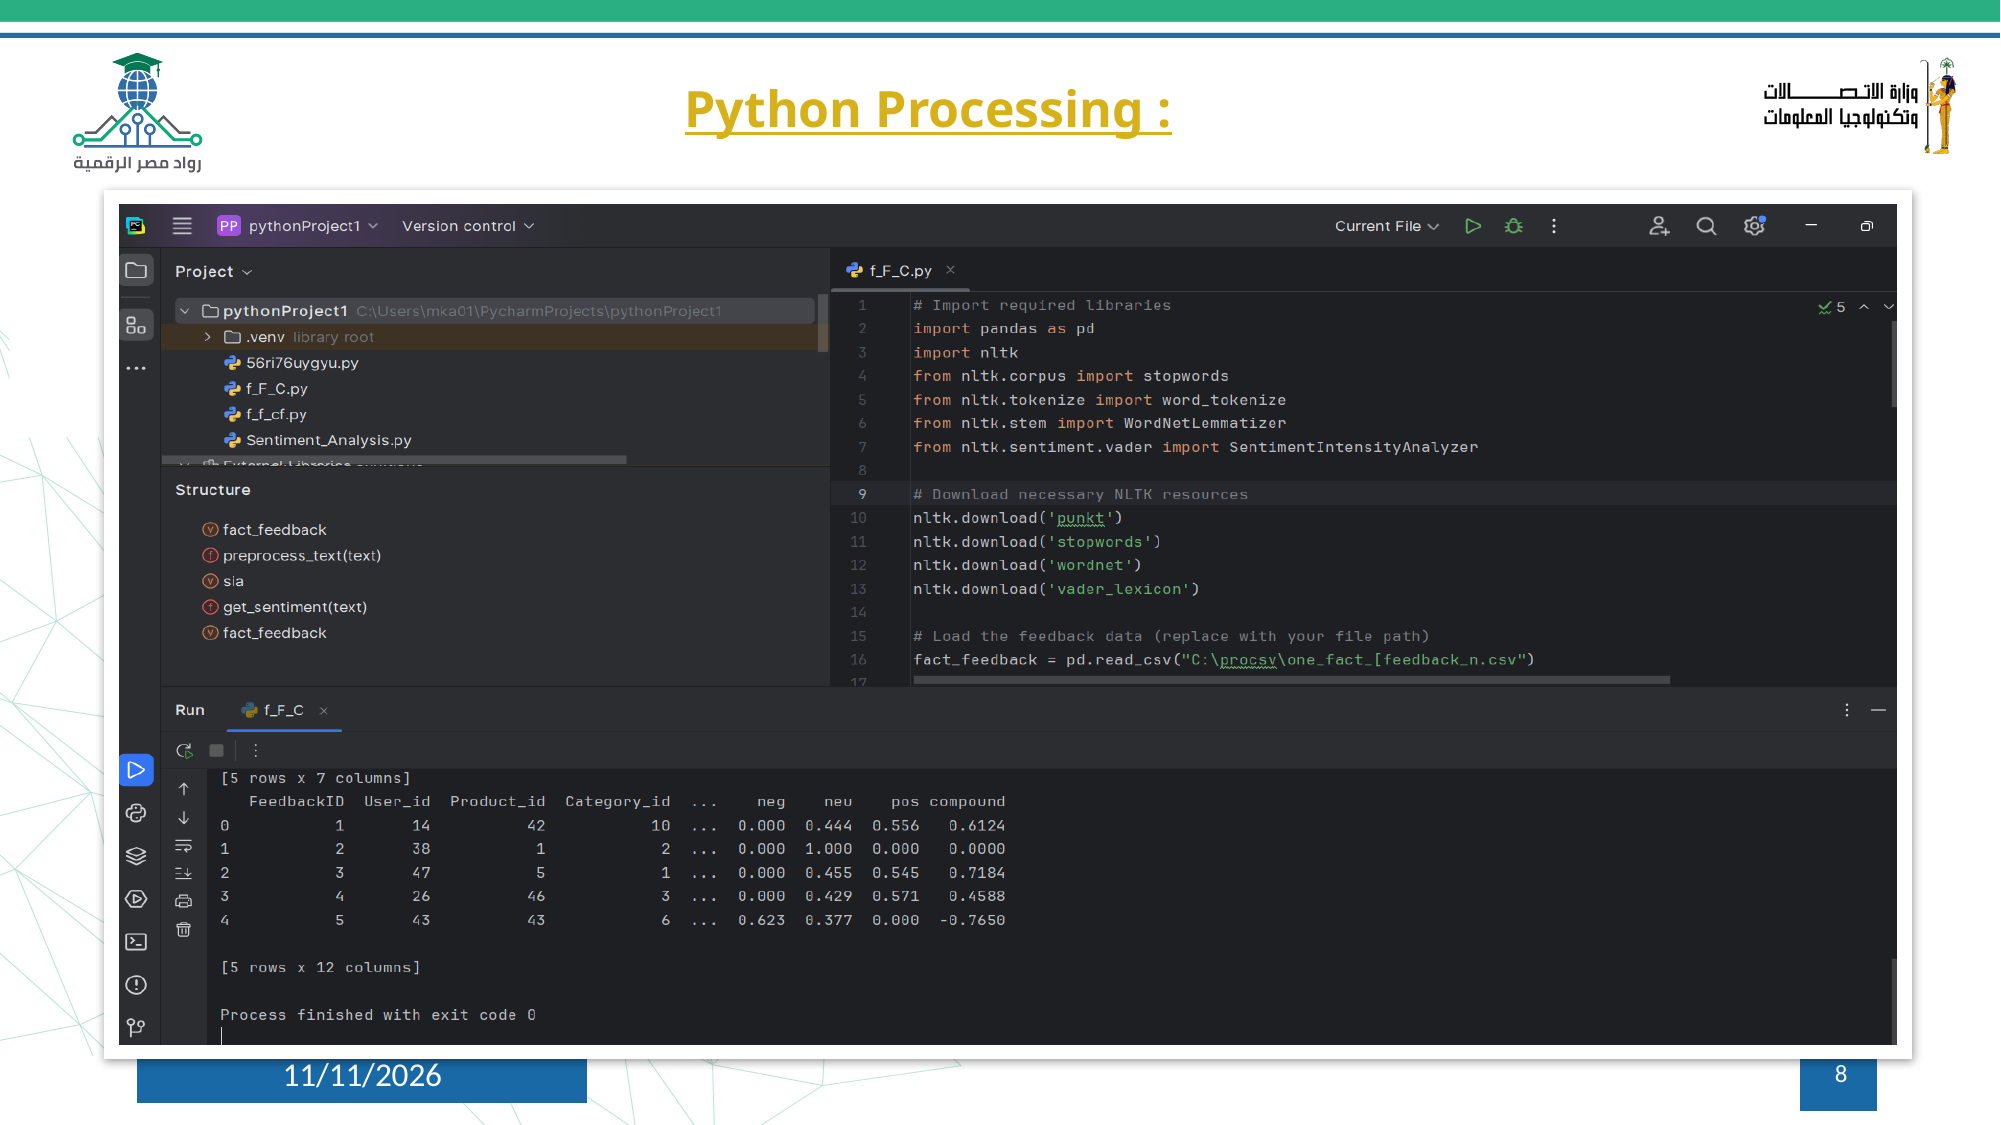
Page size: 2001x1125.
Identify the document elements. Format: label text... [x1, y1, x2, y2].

slide_number 8 [1412, 1069, 1863, 1103]
picture [0, 0, 2000, 1125]
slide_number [137, 1069, 588, 1103]
text_box Python Processing : [669, 70, 1212, 146]
